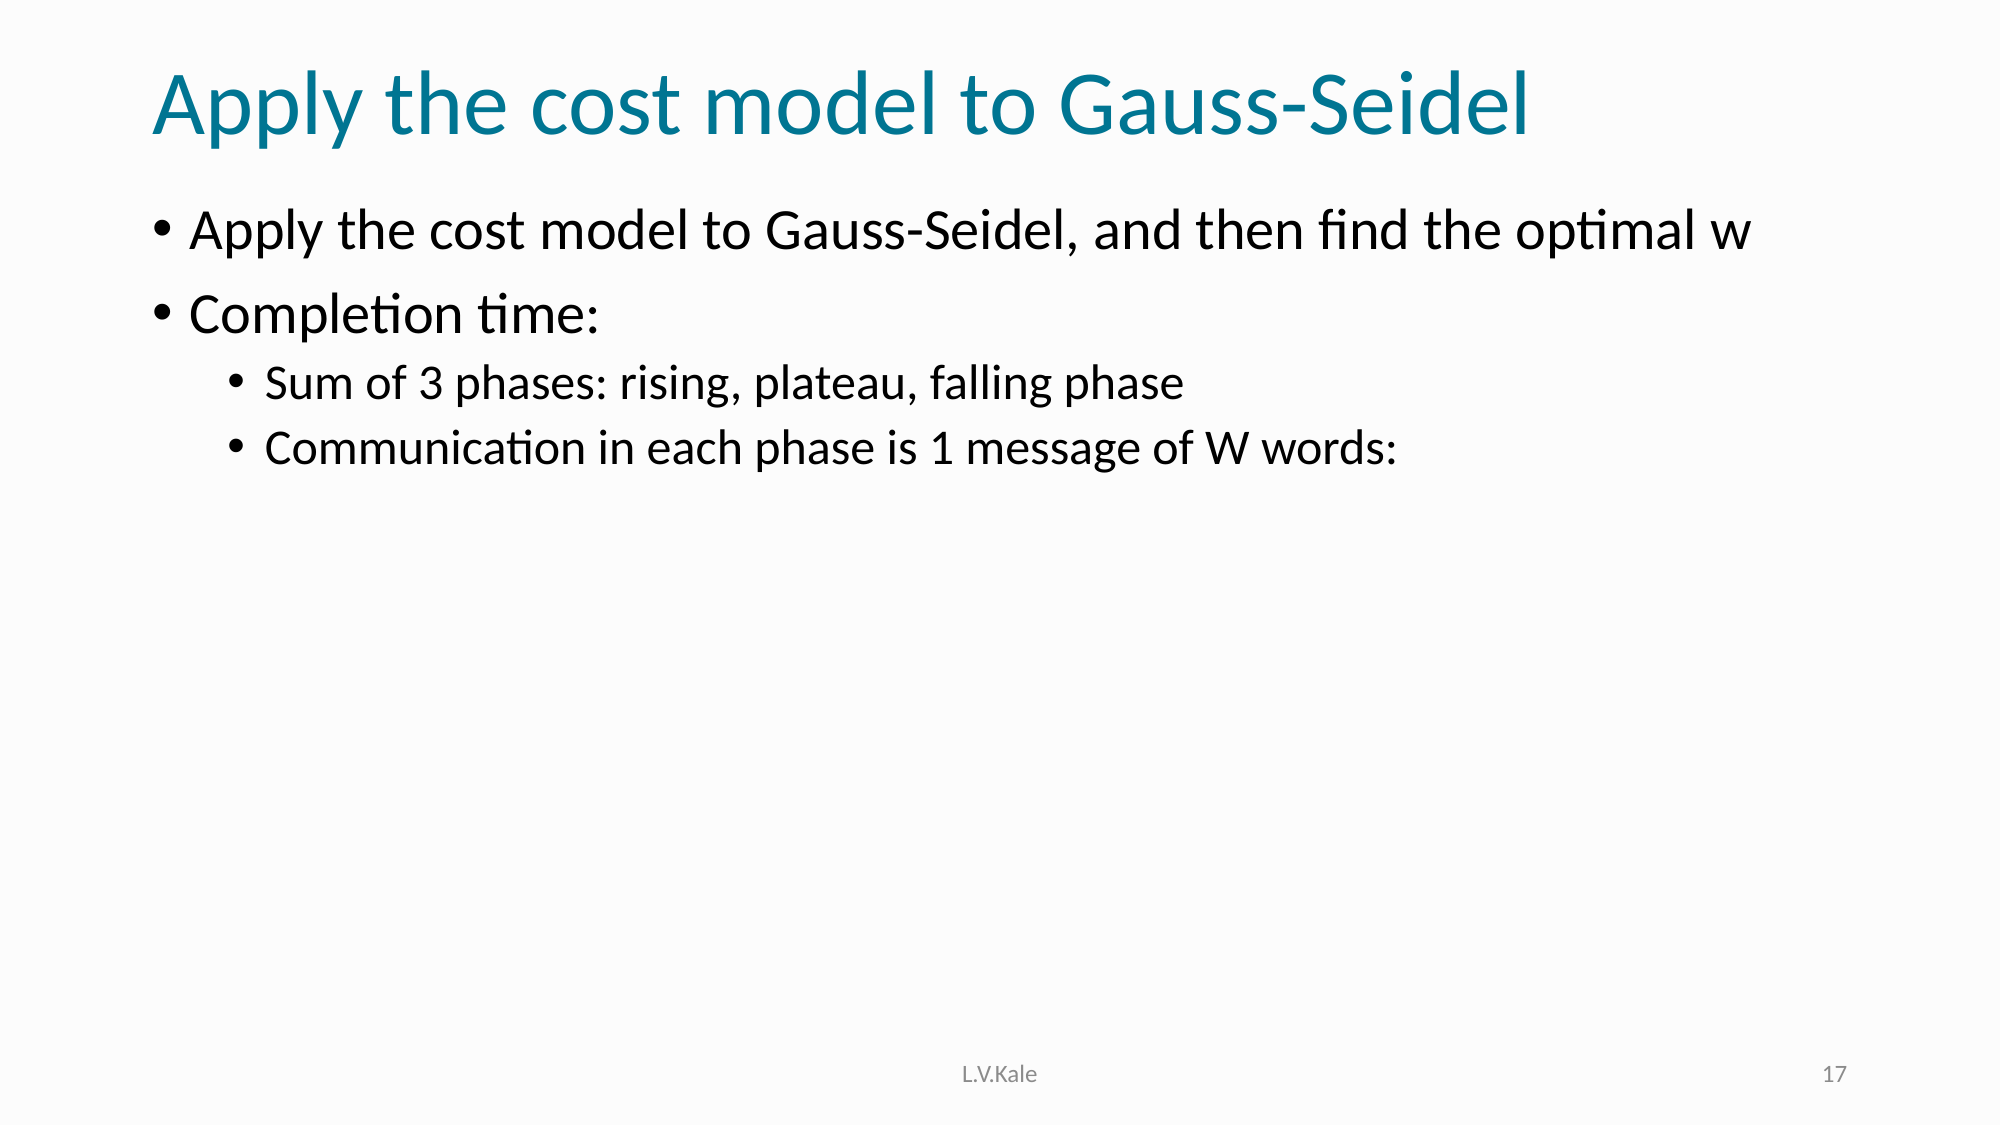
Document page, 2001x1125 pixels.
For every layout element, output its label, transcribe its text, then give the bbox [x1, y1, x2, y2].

list Apply the cost model to Gauss-Seidel, and then find the optimal w Completion time: Sum of 3 phases: rising, plateau, falling phase Communication in each phase is 1 message of W words: [137, 191, 1863, 1014]
footer L.V.Kale [662, 1042, 1338, 1103]
title Apply the cost model to Gauss-Seidel [137, 41, 1863, 168]
slide_number 17 [1412, 1042, 1863, 1103]
